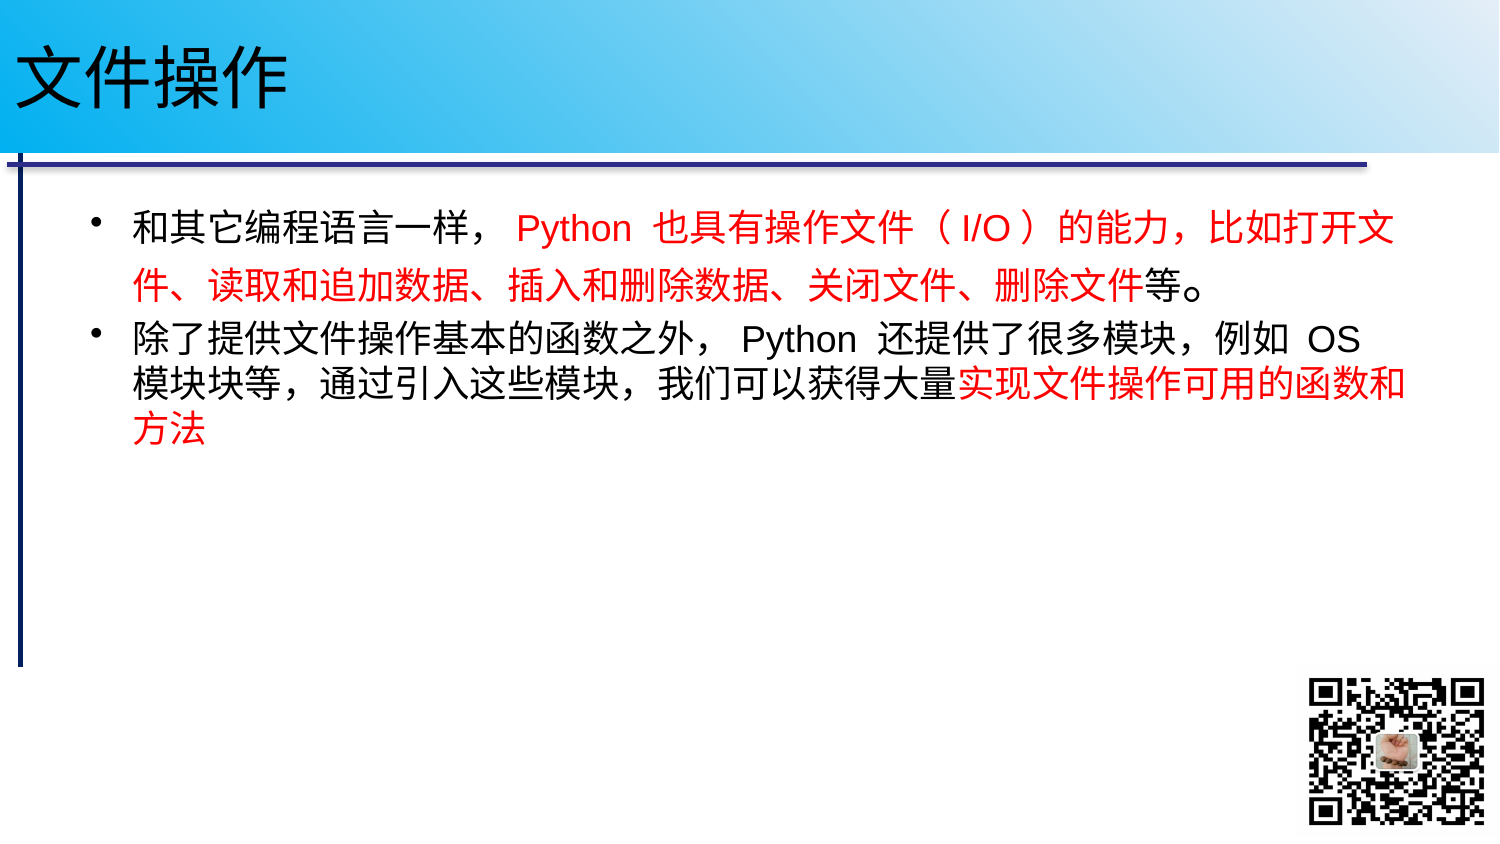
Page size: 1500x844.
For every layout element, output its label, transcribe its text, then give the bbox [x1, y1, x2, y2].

list 和其它编程语言一样，Python 也具有操作文件（I/O）的能力，比如打开文件、读取和追加数据、插入和删除数据、关闭文件、删除文件等。 除了提供文件操作基本的函数之外，Python 还提供了很多模块，例如 OS 模块块等，通过引入这些模块，我们可以获得大量实现文件操作可用的函数和方法 [74, 196, 1426, 755]
picture [1295, 666, 1498, 837]
title 文件操作 [0, 0, 1500, 153]
